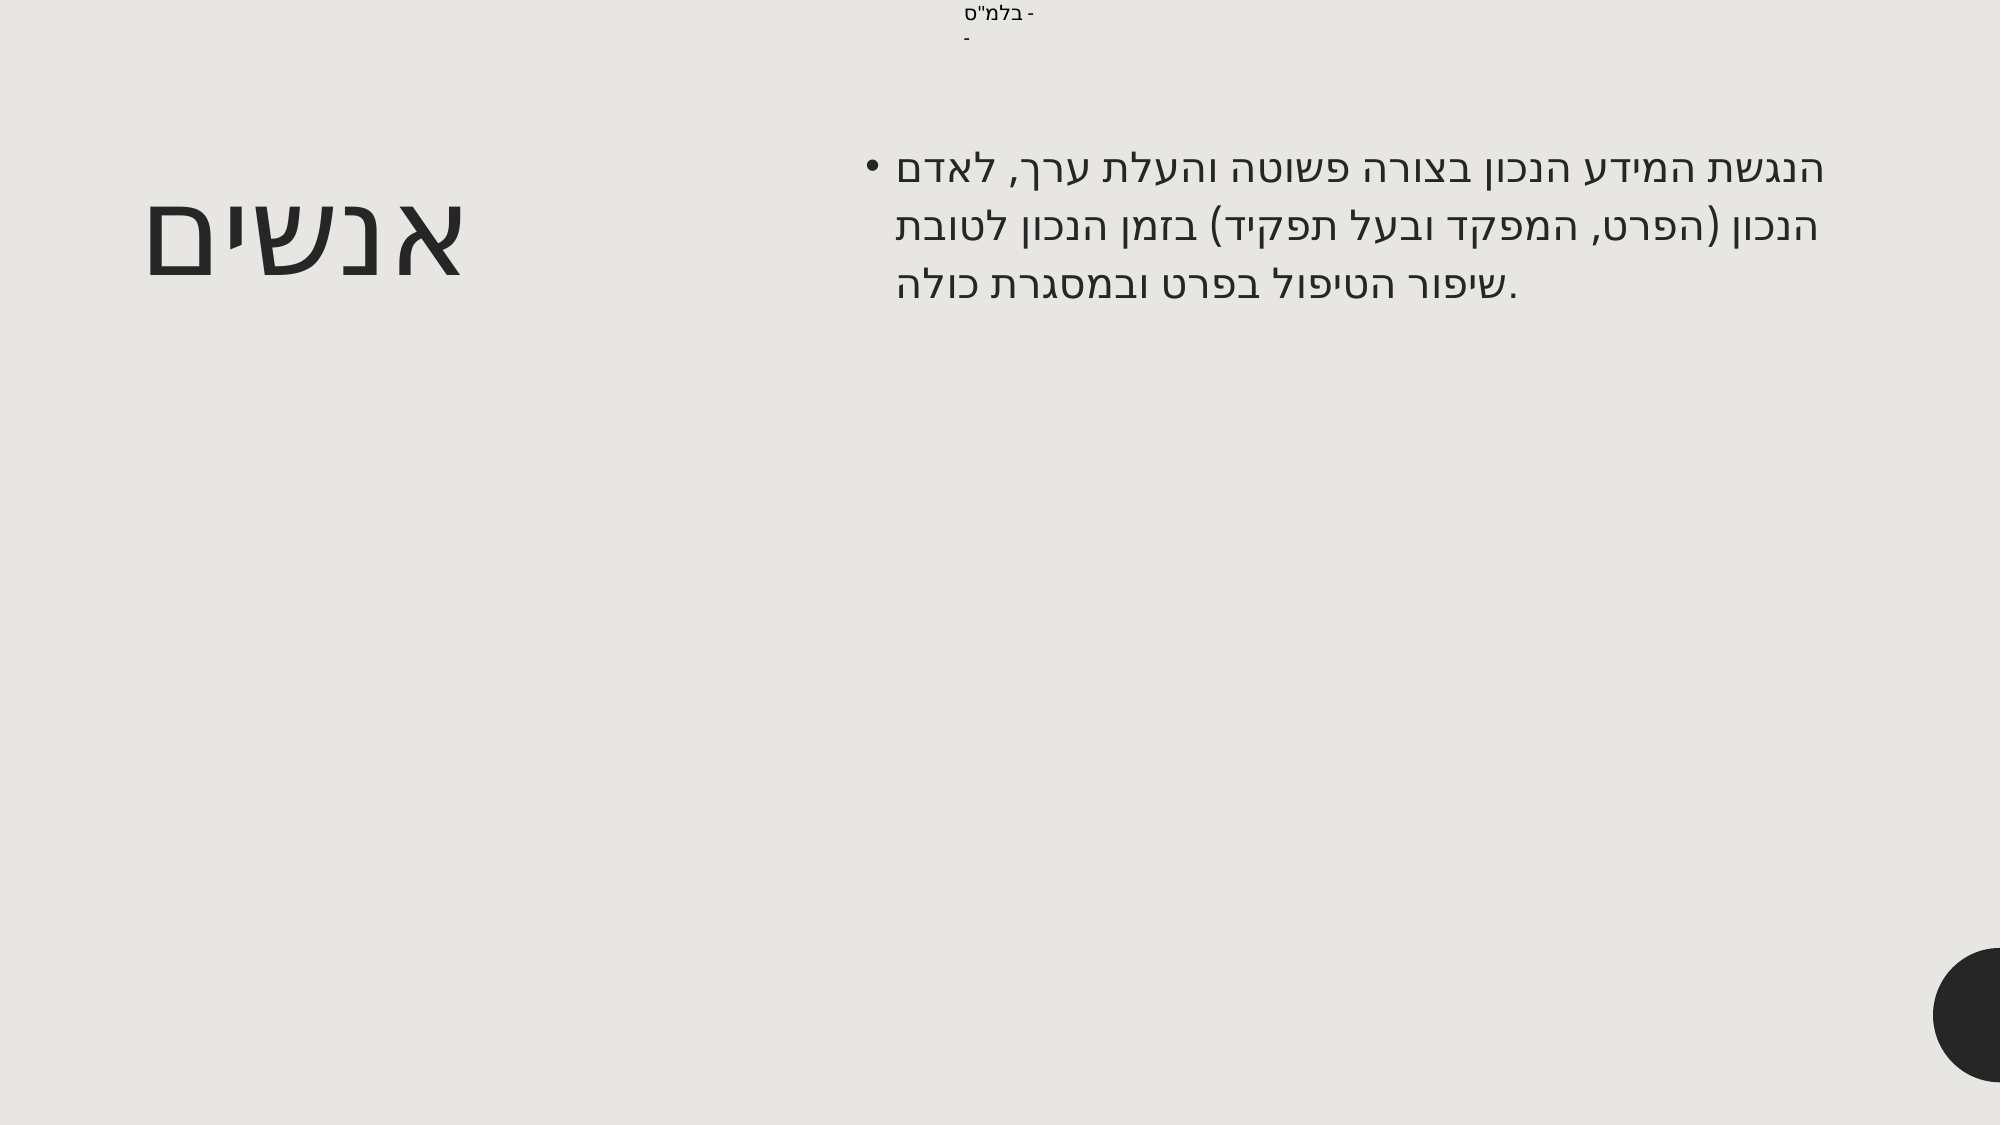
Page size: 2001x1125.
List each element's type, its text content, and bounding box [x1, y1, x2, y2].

list הנגשת המידע הנכון בצורה פשוטה והעלת ערך, לאדם הנכון (הפרט, המפקד ובעל תפקיד) בזמן הנכון לטובת שיפור הטיפול בפרט ובמסגרת כולה. [850, 124, 1875, 905]
title אנשים [124, 124, 753, 905]
